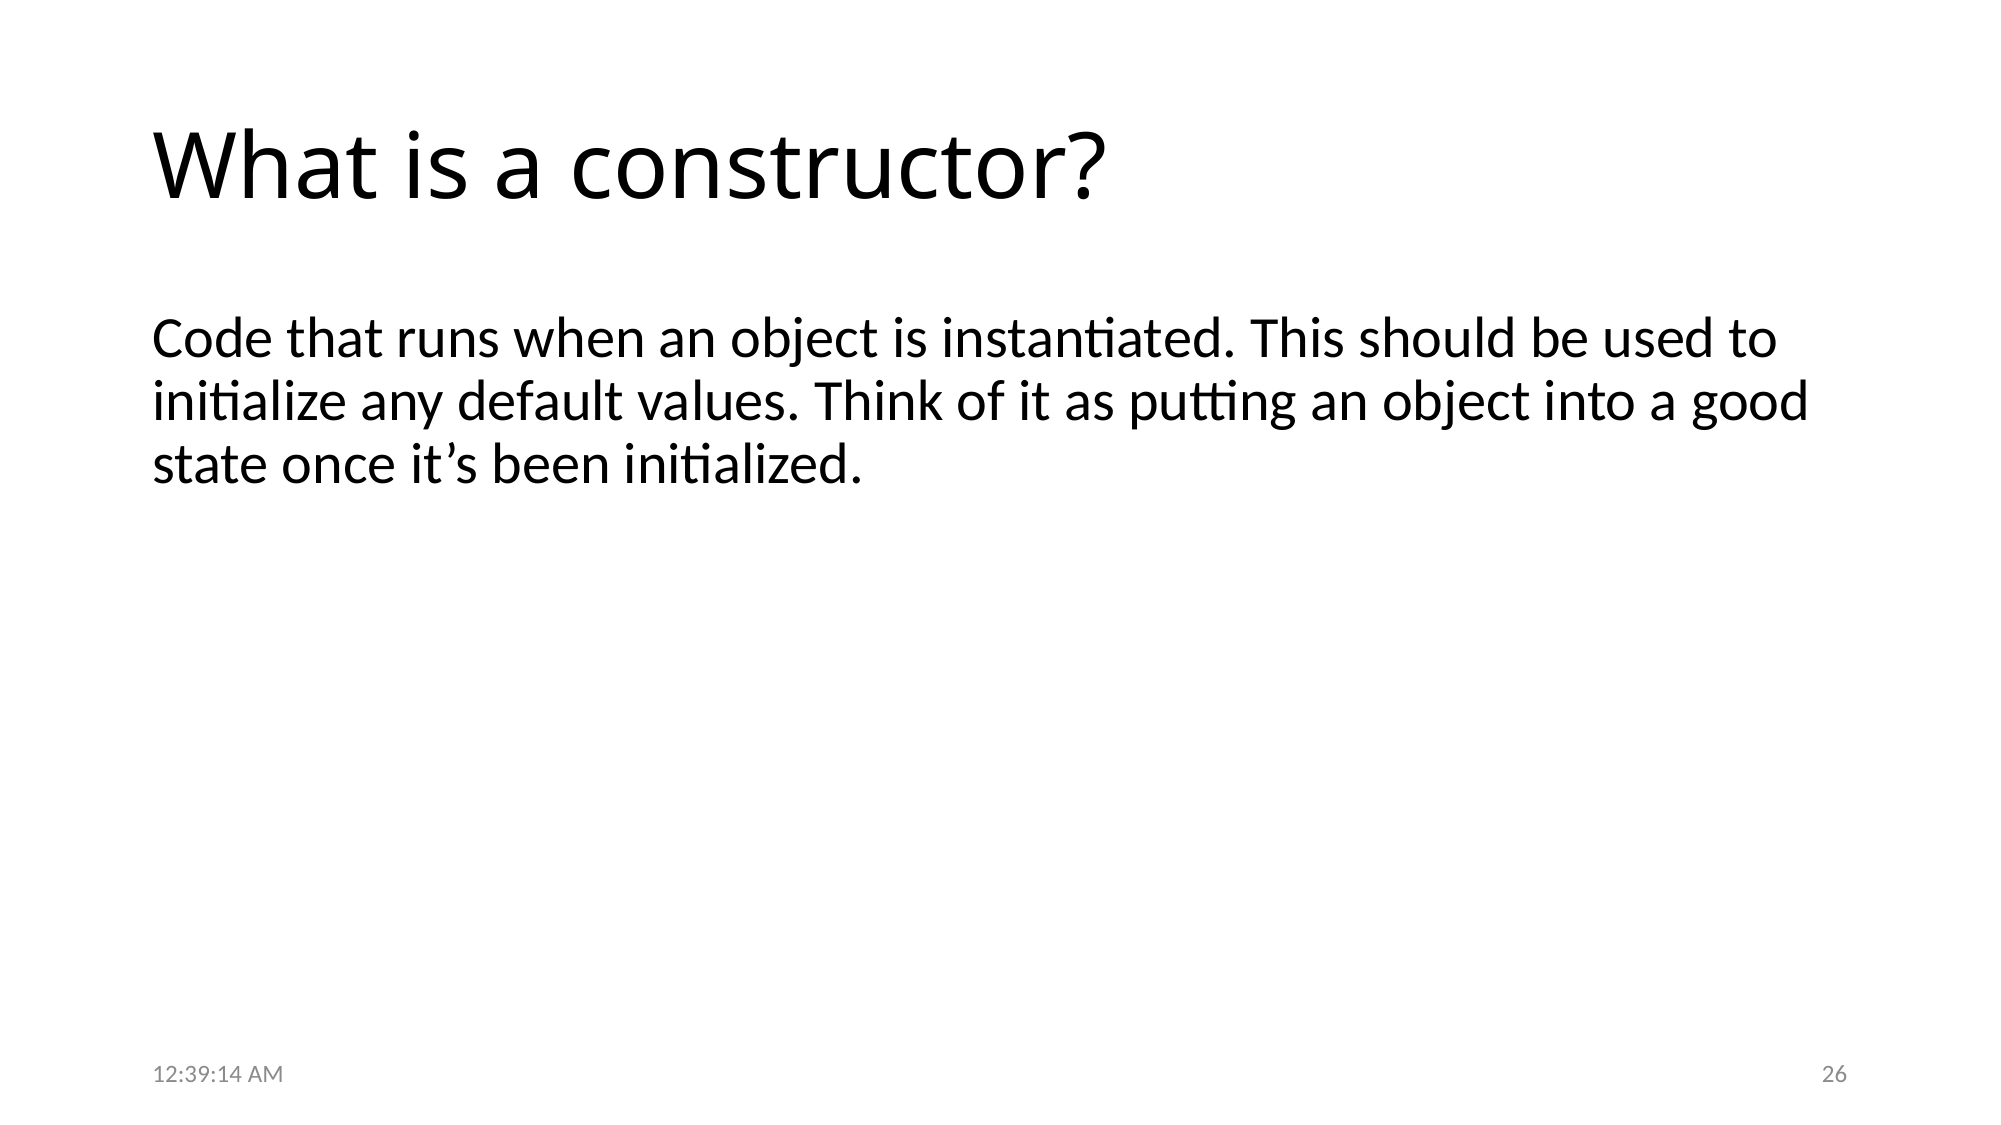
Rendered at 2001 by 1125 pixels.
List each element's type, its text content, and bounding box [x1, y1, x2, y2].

list Code that runs when an object is instantiated. This should be used to initialize any default values. Think of it as putting an object into a good state once it’s been initialized. [137, 299, 1863, 1014]
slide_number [137, 1042, 588, 1103]
title What is a constructor? [137, 59, 1863, 278]
slide_number 26 [1412, 1042, 1863, 1103]
